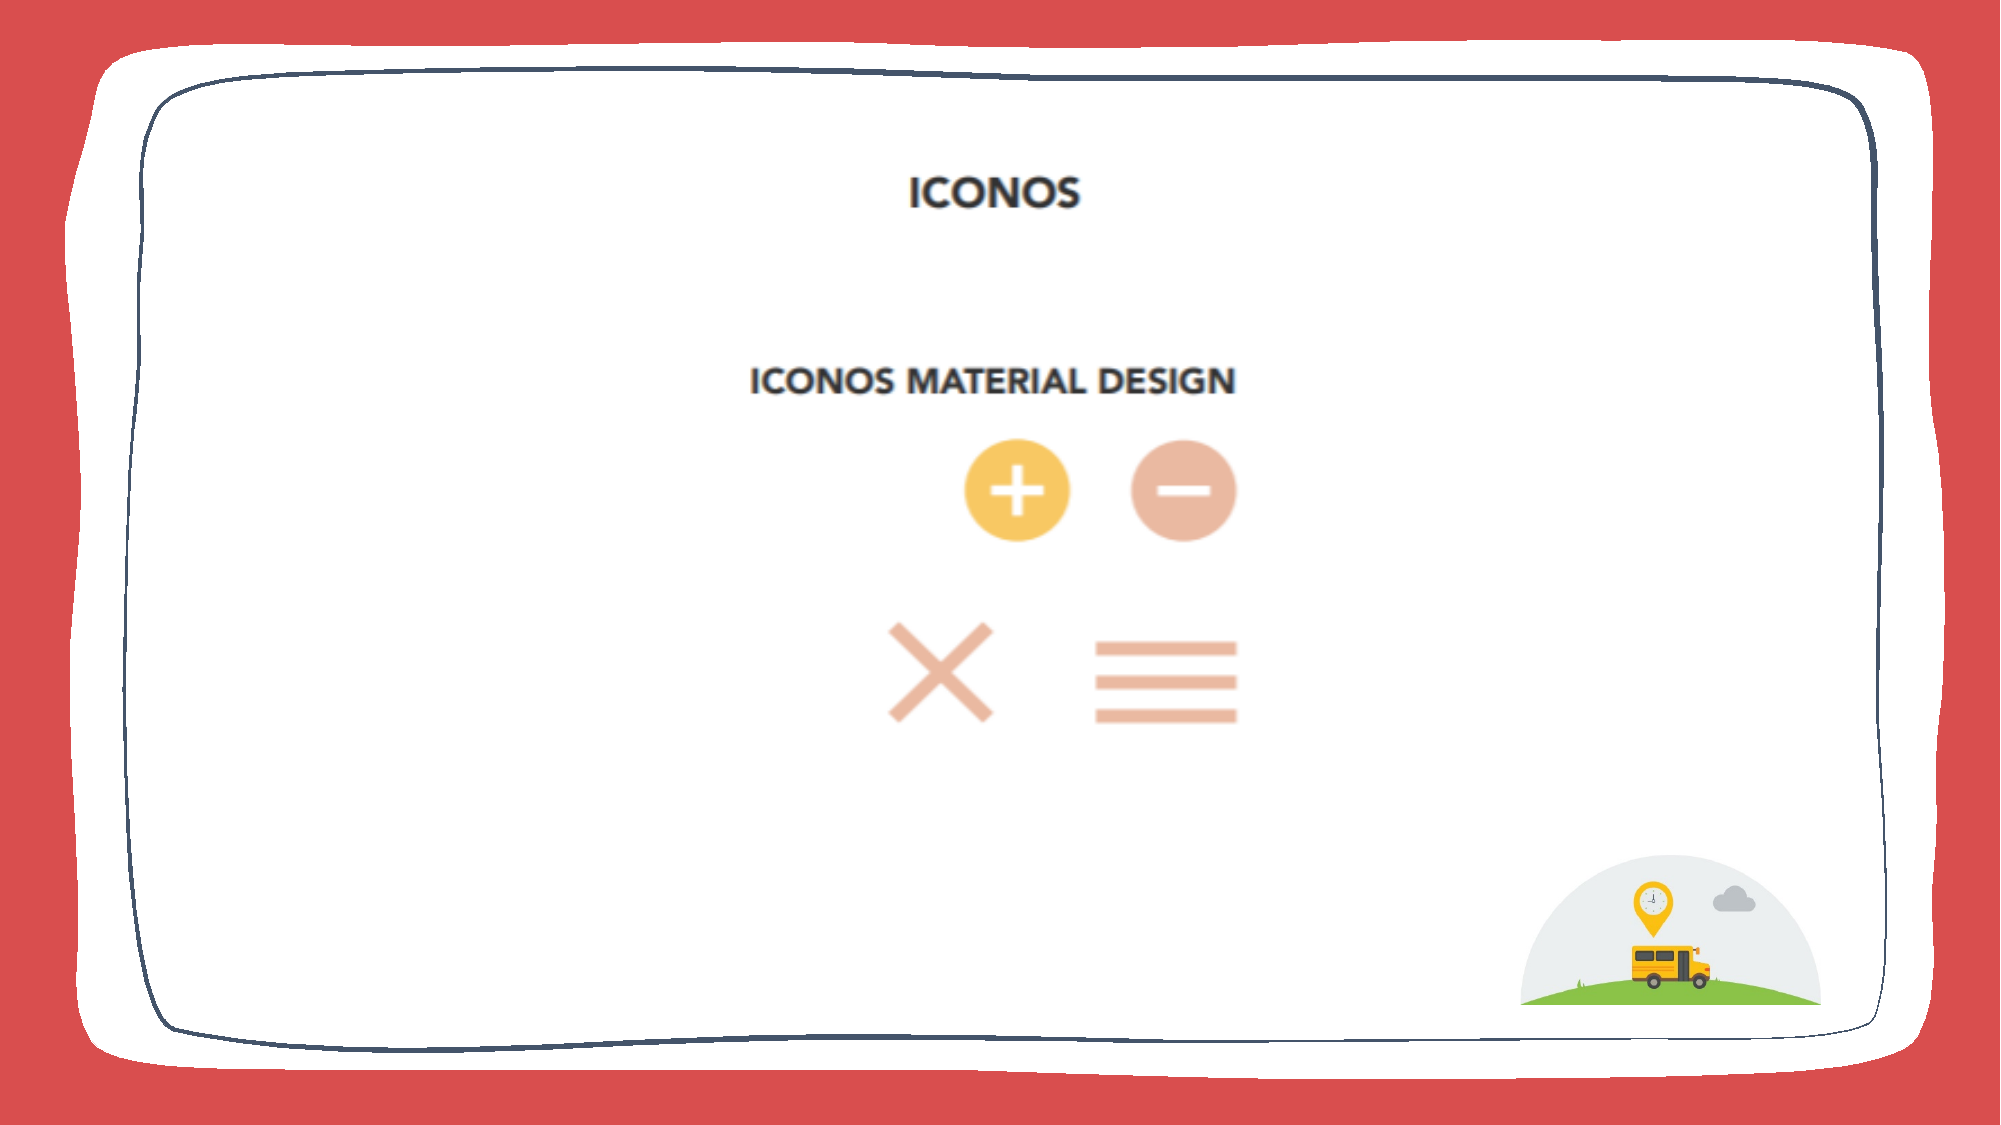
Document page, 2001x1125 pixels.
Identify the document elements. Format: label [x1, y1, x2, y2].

picture [872, 118, 1127, 243]
picture [1520, 831, 1821, 1005]
picture [695, 293, 1368, 826]
text_box [122, 66, 1887, 1053]
text_box [65, 40, 1945, 1079]
